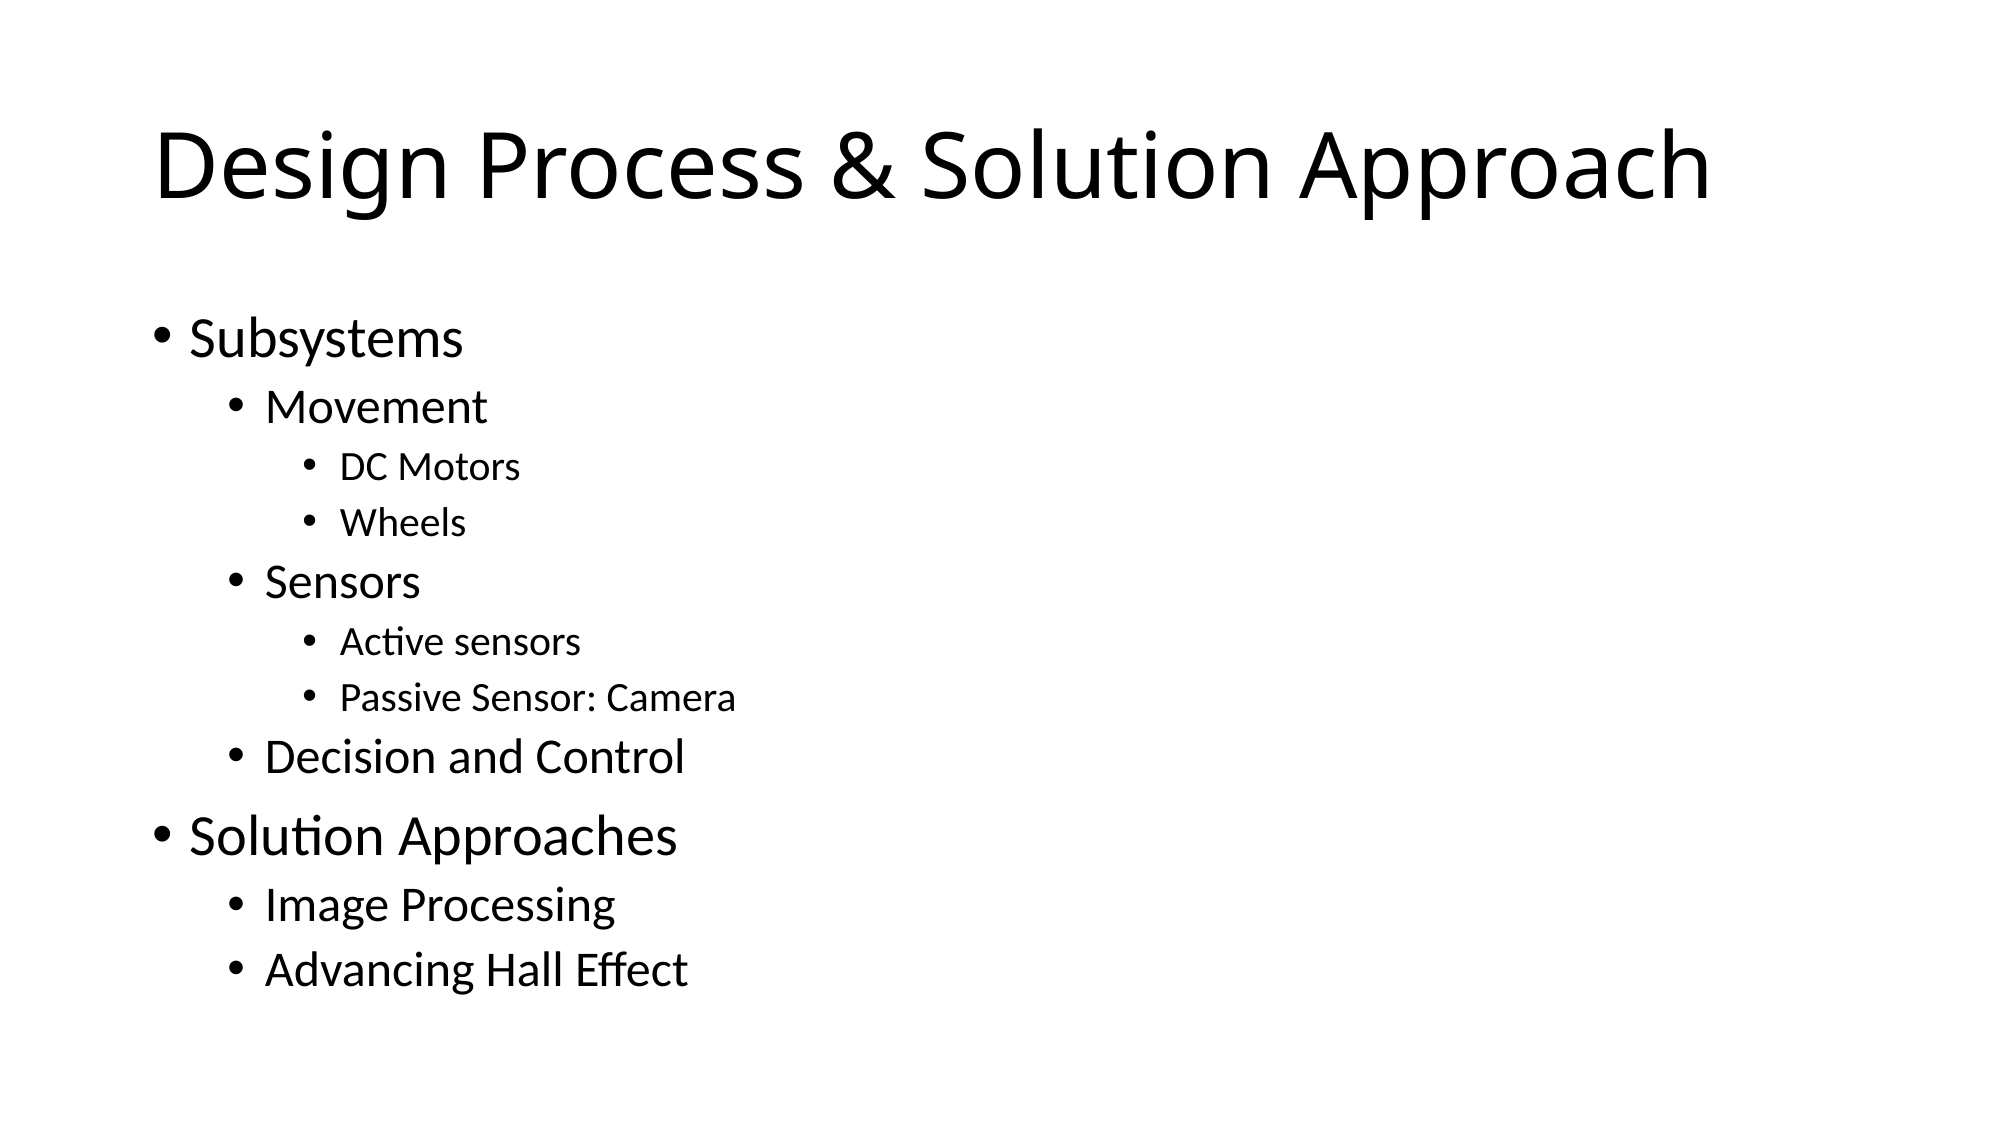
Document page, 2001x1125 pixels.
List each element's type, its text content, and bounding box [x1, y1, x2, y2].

list Subsystems Movement DC Motors Wheels Sensors Active sensors Passive Sensor: Camera Decision and Control Solution Approaches Image Processing Advancing Hall Effect [137, 299, 1863, 1014]
title Design Process & Solution Approach [137, 59, 1863, 278]
